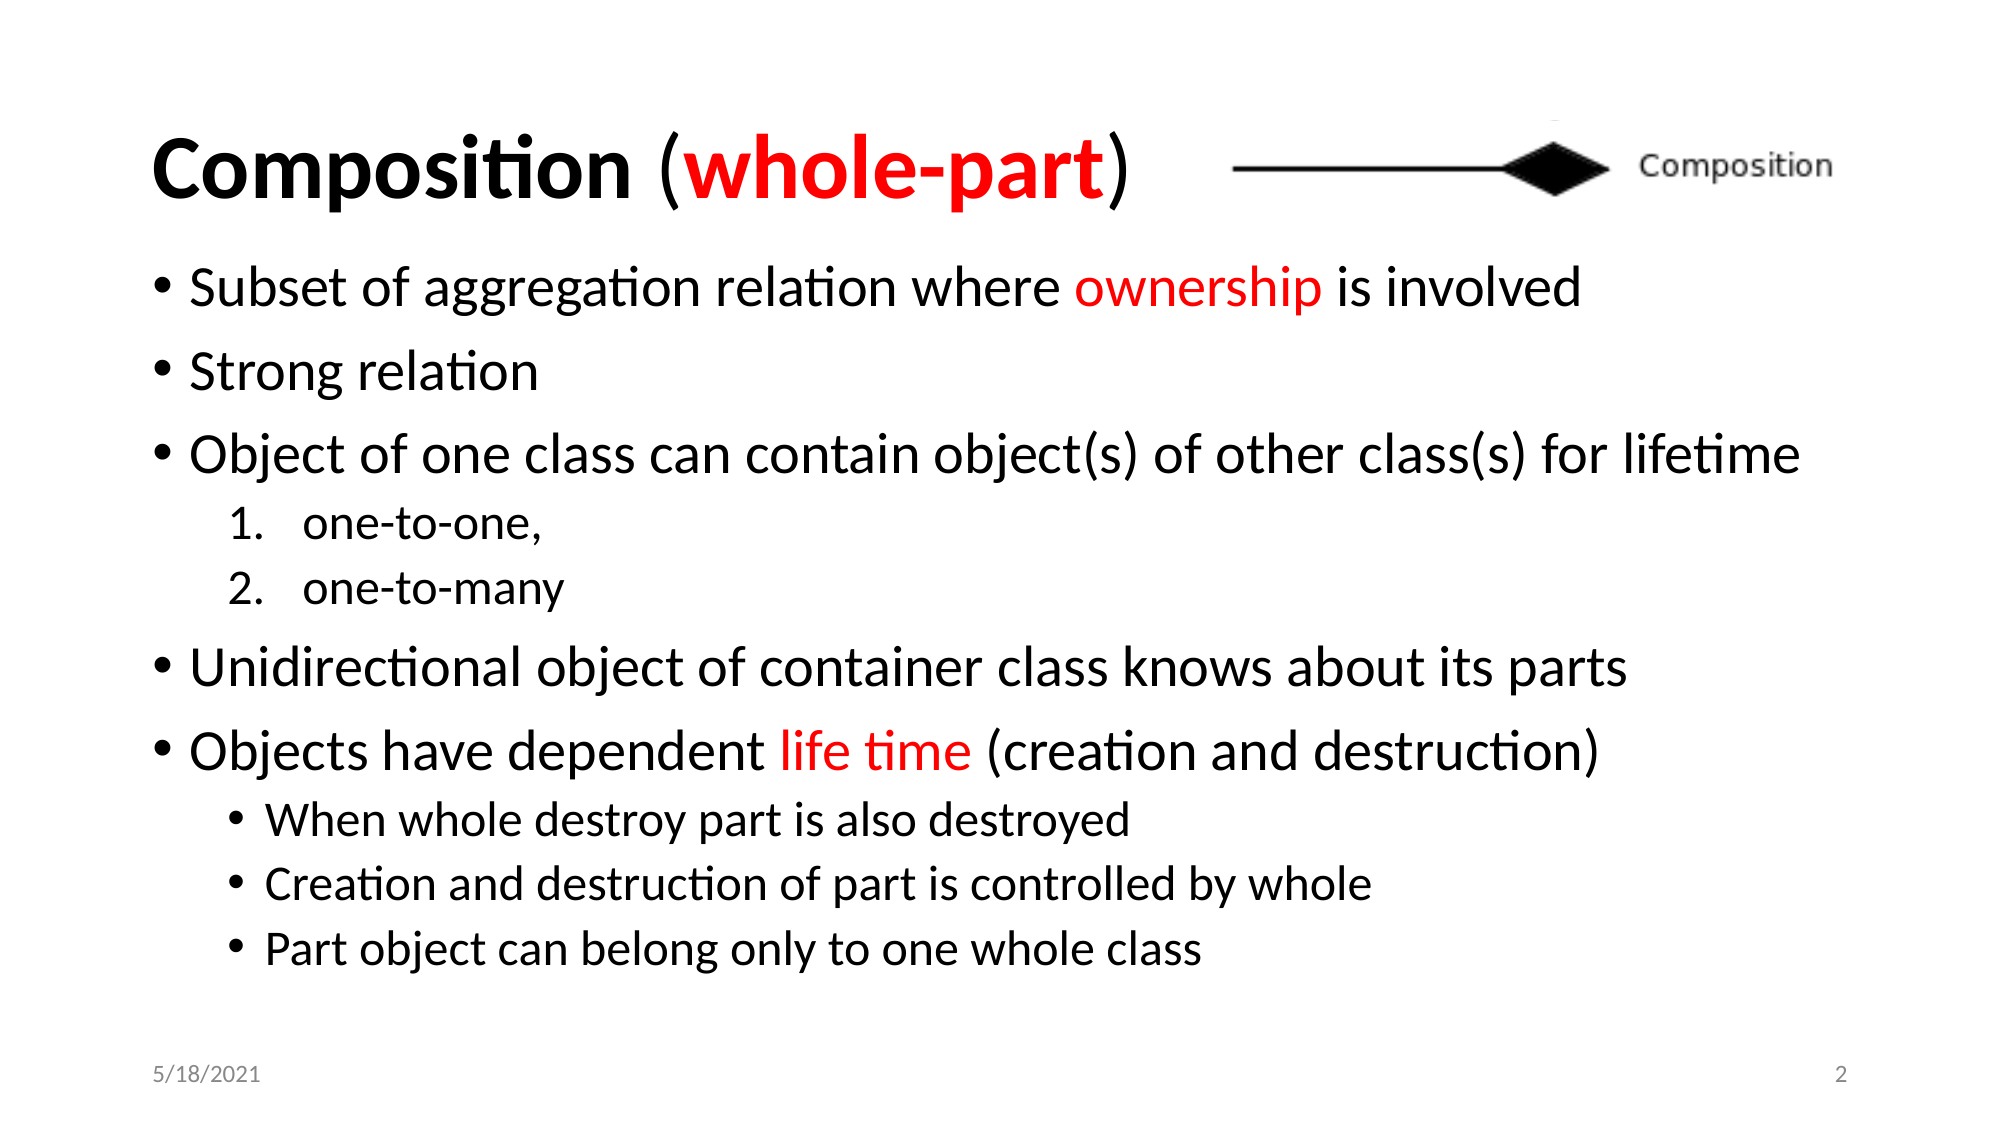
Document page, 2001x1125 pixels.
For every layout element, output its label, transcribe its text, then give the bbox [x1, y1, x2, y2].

list Subset of aggregation relation where ownership is involved Strong relation Object of one class can contain object(s) of other class(s) for lifetime one-to-one, one-to-many Unidirectional object of container class knows about its parts Objects have dependent life time (creation and destruction) When whole destroy part is also destroyed Creation and destruction of part is controlled by whole Part object can belong only to one whole class [137, 248, 1863, 1015]
picture [1158, 120, 1901, 217]
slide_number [137, 1042, 588, 1103]
title Composition (whole-part) [137, 59, 1863, 248]
slide_number ‹#› [1412, 1042, 1863, 1103]
